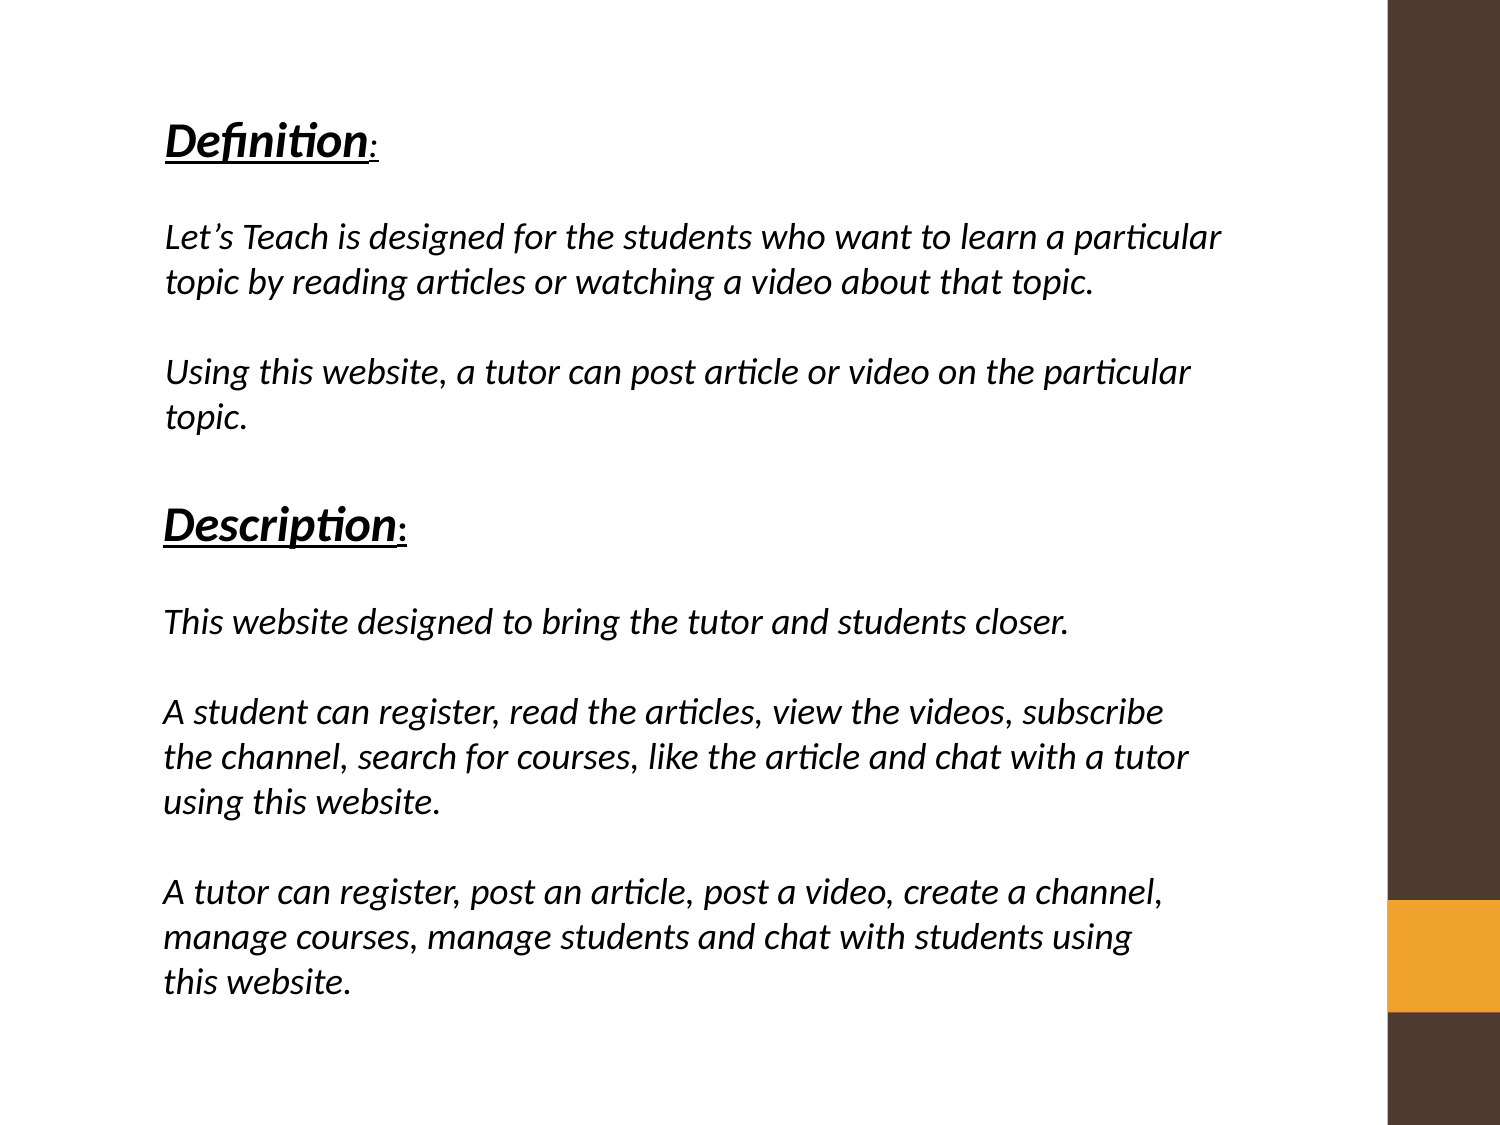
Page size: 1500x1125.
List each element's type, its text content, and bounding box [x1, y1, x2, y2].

text_box Definition: Let’s Teach is designed for the students who want to learn a particular topic by reading articles or watching a video about that topic. Using this website, a tutor can post article or video on the particular topic. [149, 99, 1288, 445]
text_box Description: This website designed to bring the tutor and students closer. A student can register, read the articles, view the videos, subscribe the channel, search for courses, like the article and chat with a tutor using this website. A tutor can register, post an article, post a video, create a channel, manage courses, manage students and chat with students using this website. [148, 484, 1211, 1009]
